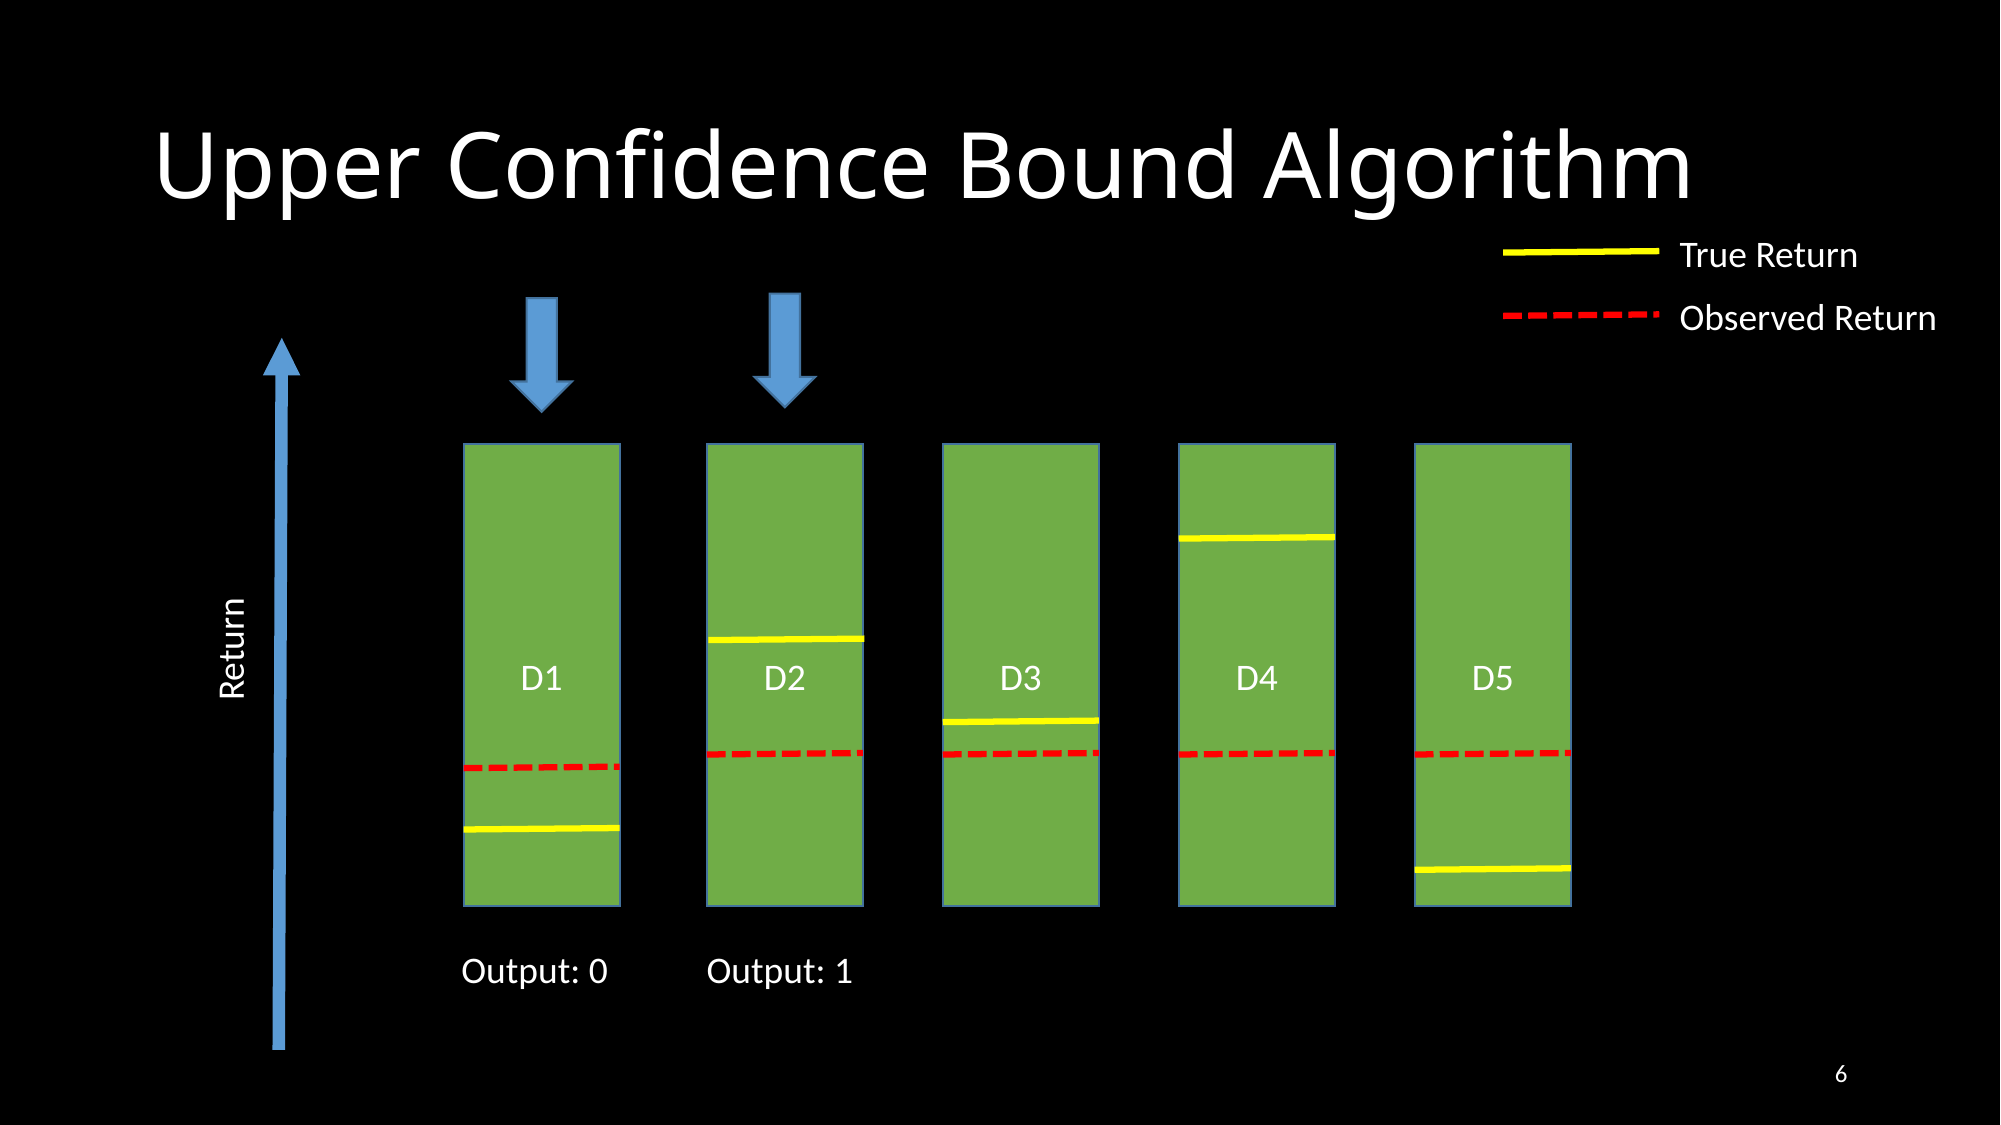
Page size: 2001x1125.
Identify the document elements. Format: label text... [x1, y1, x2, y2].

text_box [278, 337, 282, 1050]
text_box Return [190, 392, 267, 906]
text_box Observed Return [1664, 285, 1963, 346]
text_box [942, 443, 1099, 906]
text_box [752, 292, 818, 409]
text_box Output: 0 [446, 938, 636, 998]
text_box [706, 443, 865, 906]
text_box [508, 297, 575, 414]
text_box Output: 1 [691, 938, 881, 998]
text_box True Return [1664, 222, 1963, 282]
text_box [1178, 443, 1335, 906]
title Upper Confidence Bound Algorithm [137, 59, 1863, 278]
slide_number 6 [1412, 1042, 1863, 1103]
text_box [463, 443, 620, 906]
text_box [1414, 443, 1571, 906]
